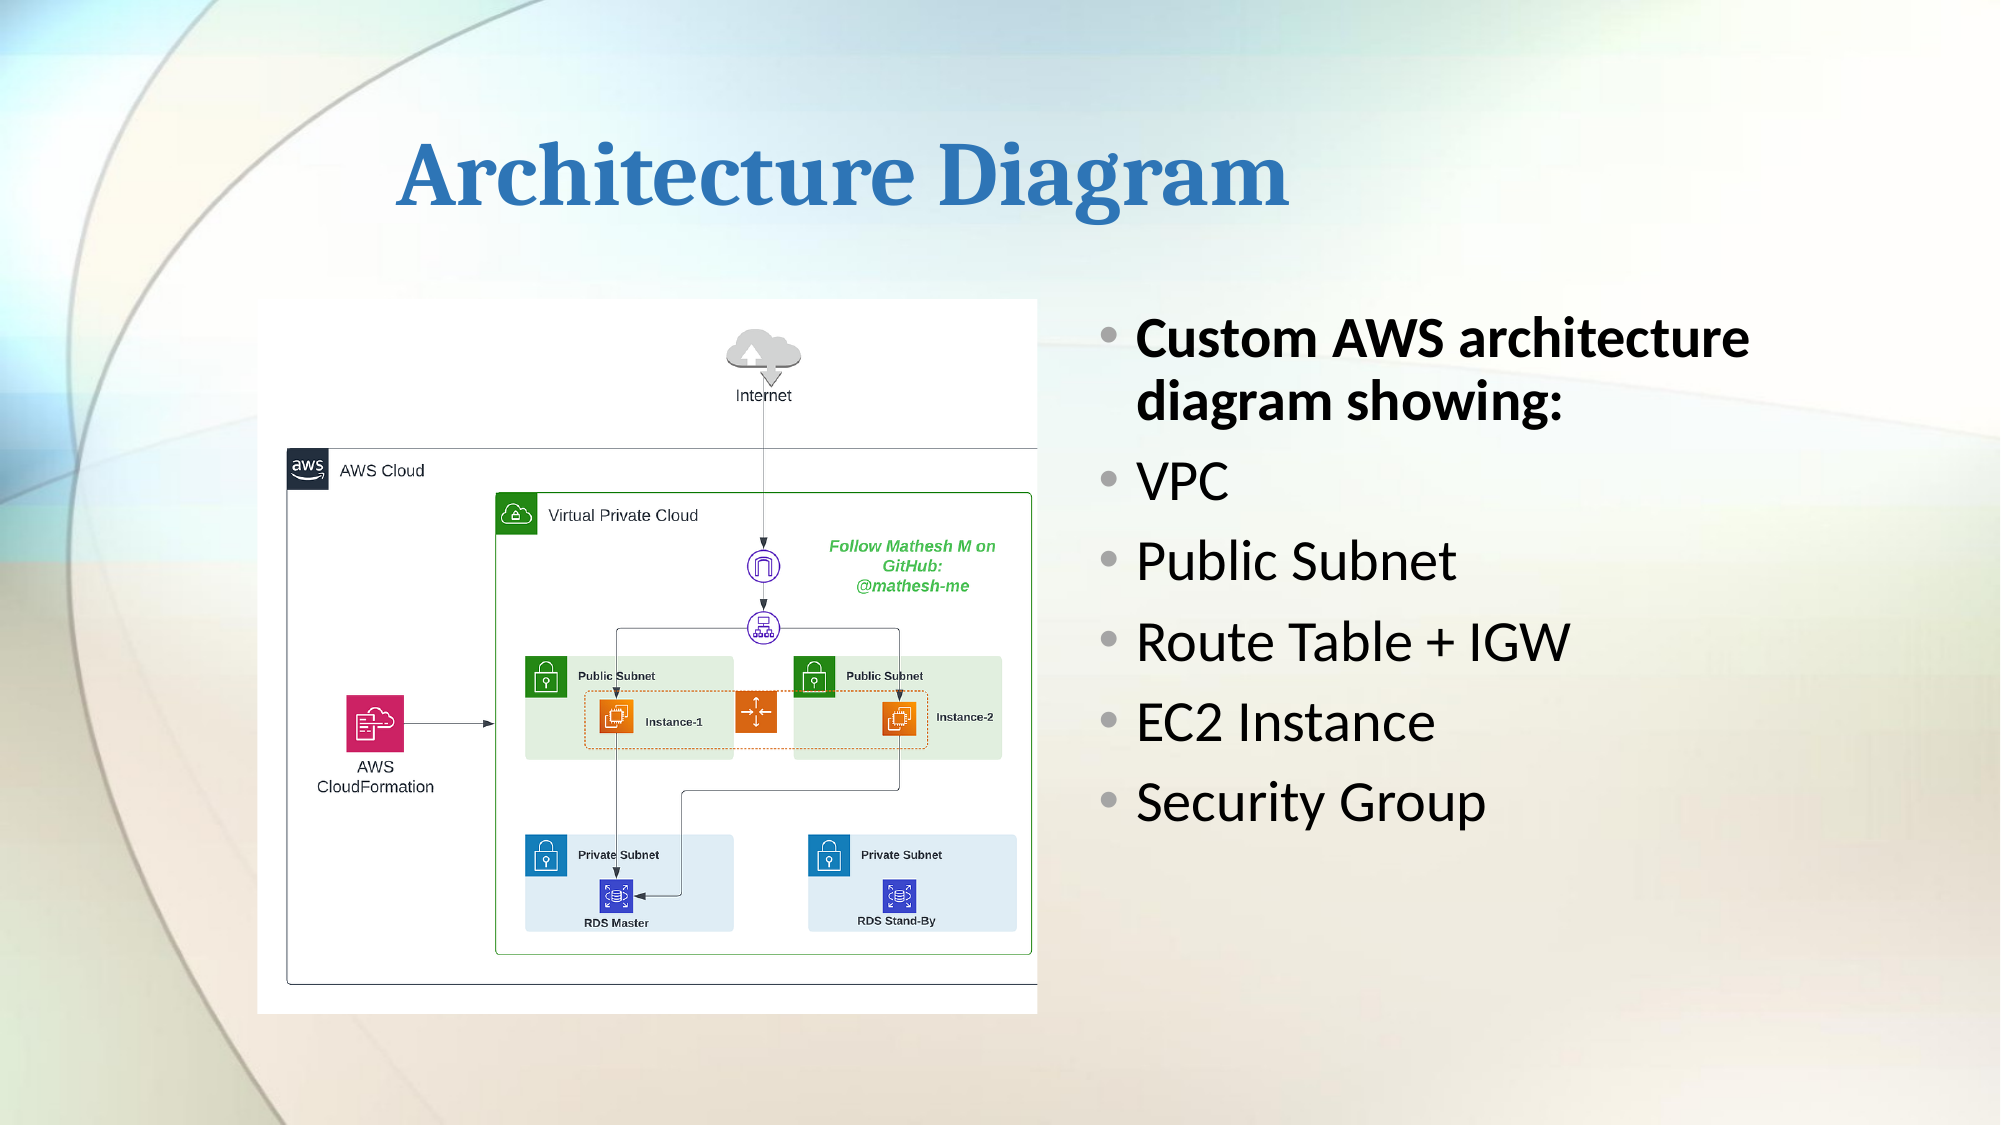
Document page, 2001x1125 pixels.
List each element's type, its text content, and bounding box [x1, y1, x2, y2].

picture [0, 0, 2001, 1125]
title Architecture Diagram [381, 59, 1863, 278]
list Custom AWS architecture diagram showing: VPC Public Subnet Route Table + IGW EC2 Instance Security Group [1083, 299, 1864, 1014]
